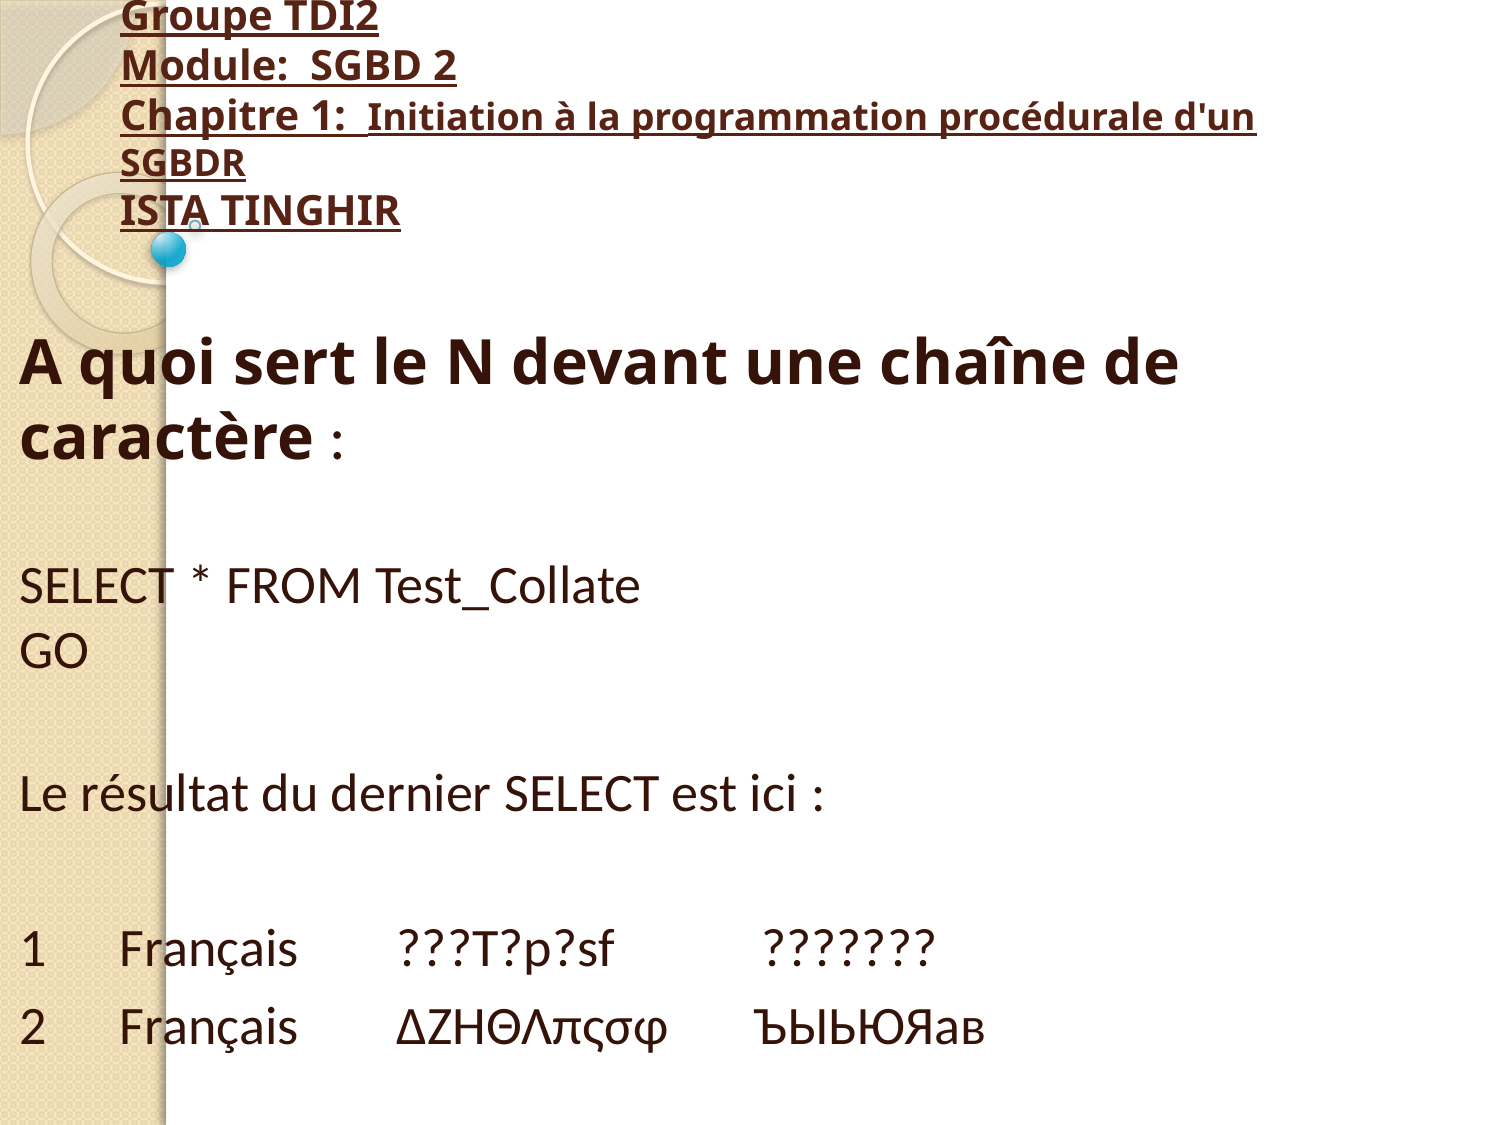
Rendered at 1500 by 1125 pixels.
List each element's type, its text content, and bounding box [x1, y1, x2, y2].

title Groupe TDI2 Module: SGBD 2 Chapitre 1: Initiation à la programmation procédurale d'un SGBDR ISTA TINGHIR [105, 0, 1381, 242]
subtitle A quoi sert le N devant une chaîne de caractère : SELECT * FROM Test_Collate GO Le résultat du dernier SELECT est ici : 1 Français ???T?p?sf ??????? 2 Français ΔΖΗΘΛπςσφ ЪЫЬЮЯав [0, 269, 1500, 1125]
